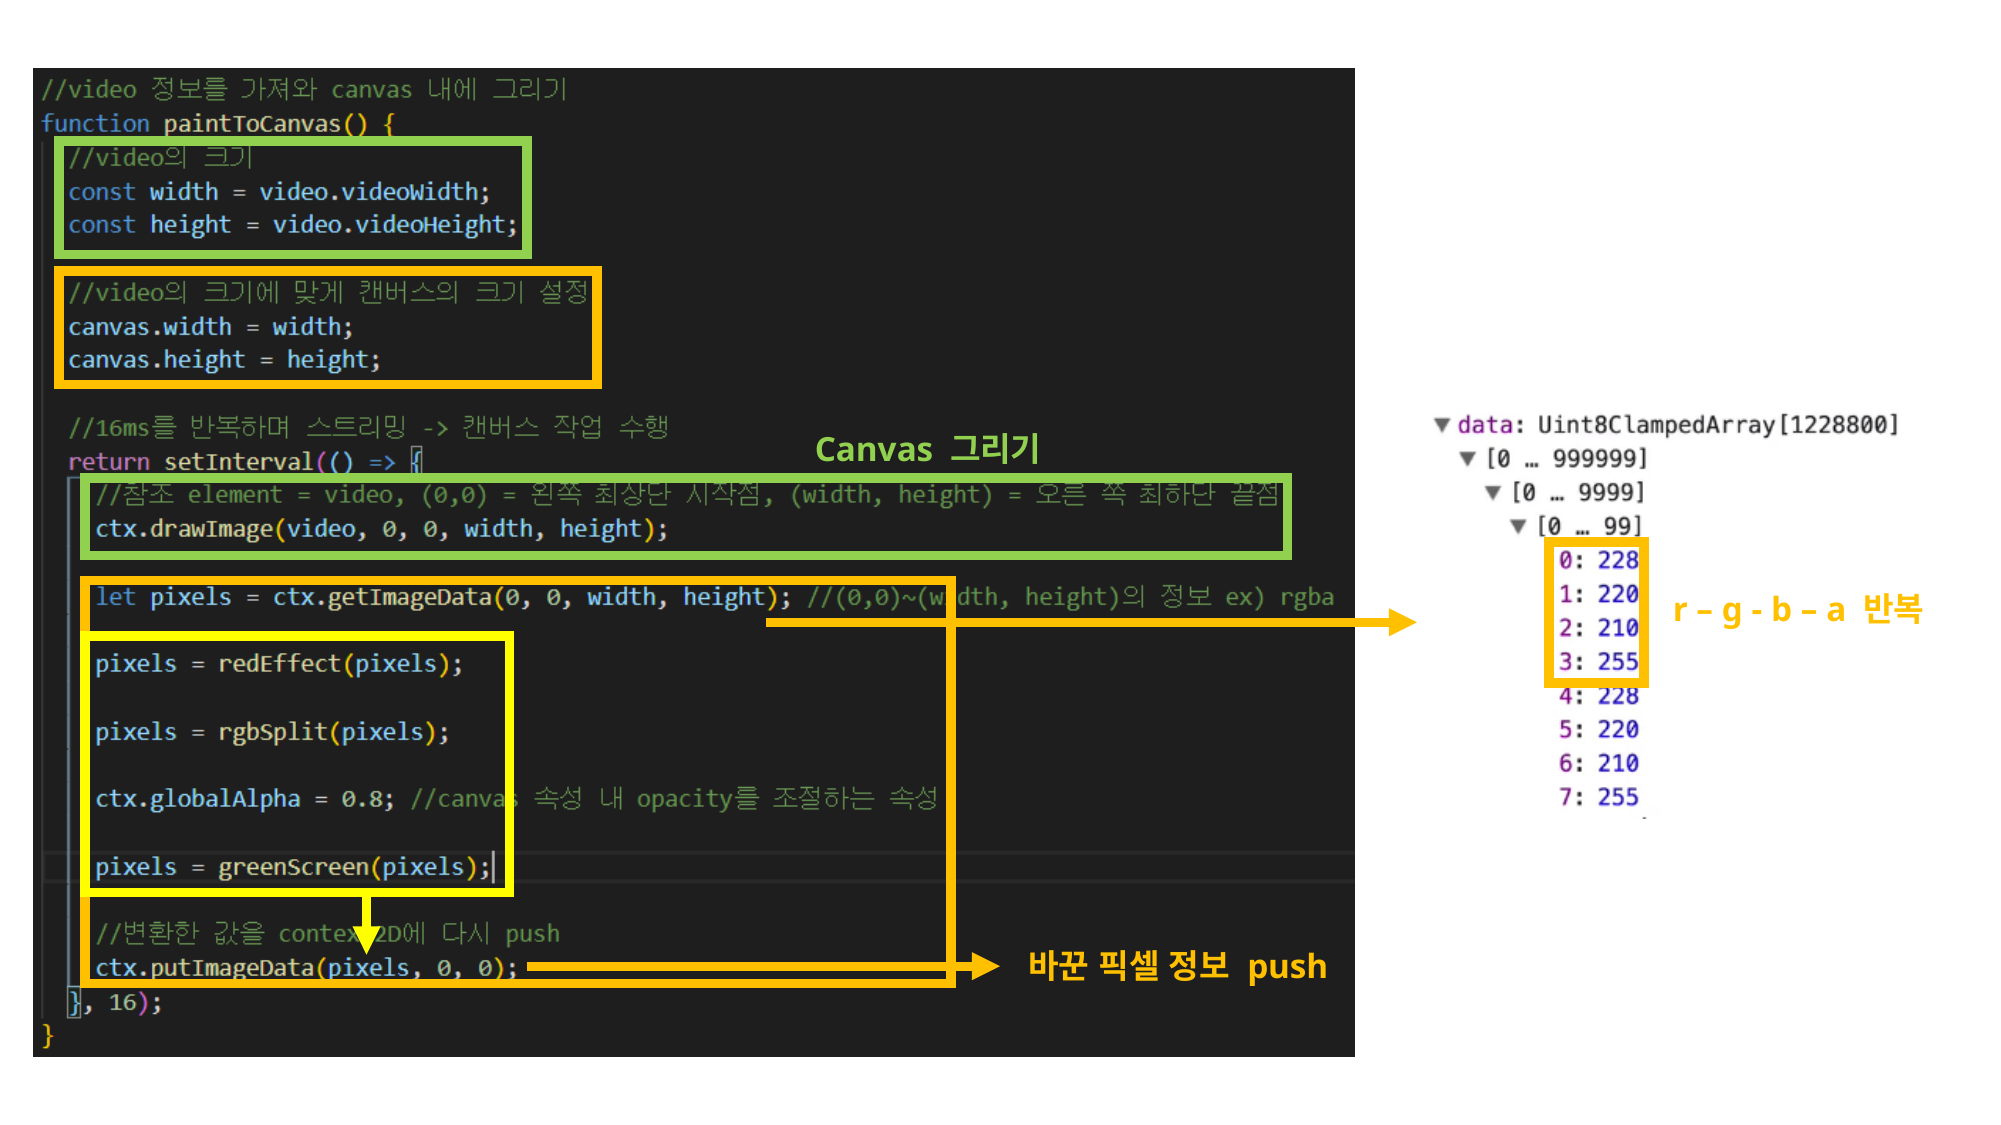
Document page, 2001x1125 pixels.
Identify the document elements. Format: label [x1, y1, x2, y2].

picture [1430, 408, 1939, 819]
picture [33, 68, 1355, 1057]
